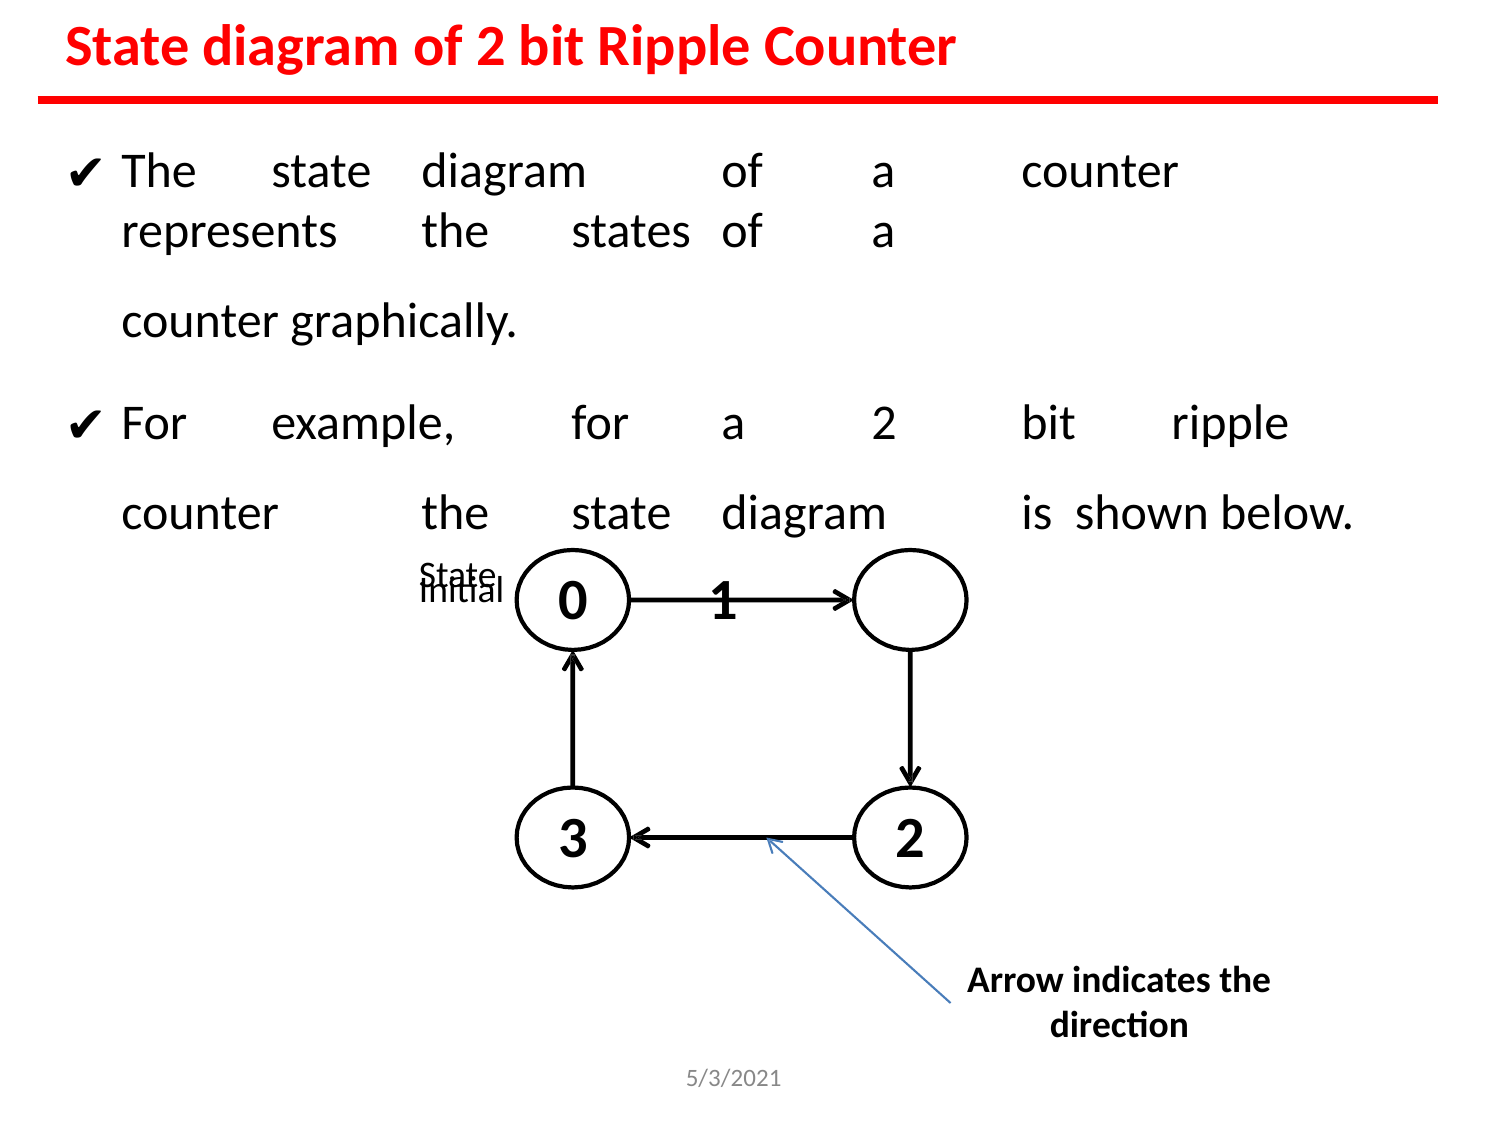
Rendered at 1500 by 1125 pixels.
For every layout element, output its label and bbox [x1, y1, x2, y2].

text_box [965, 953, 1274, 1046]
title [62, 5, 965, 99]
title [62, 100, 965, 105]
text_box [62, 105, 1426, 1004]
slide_number [683, 1060, 817, 1125]
